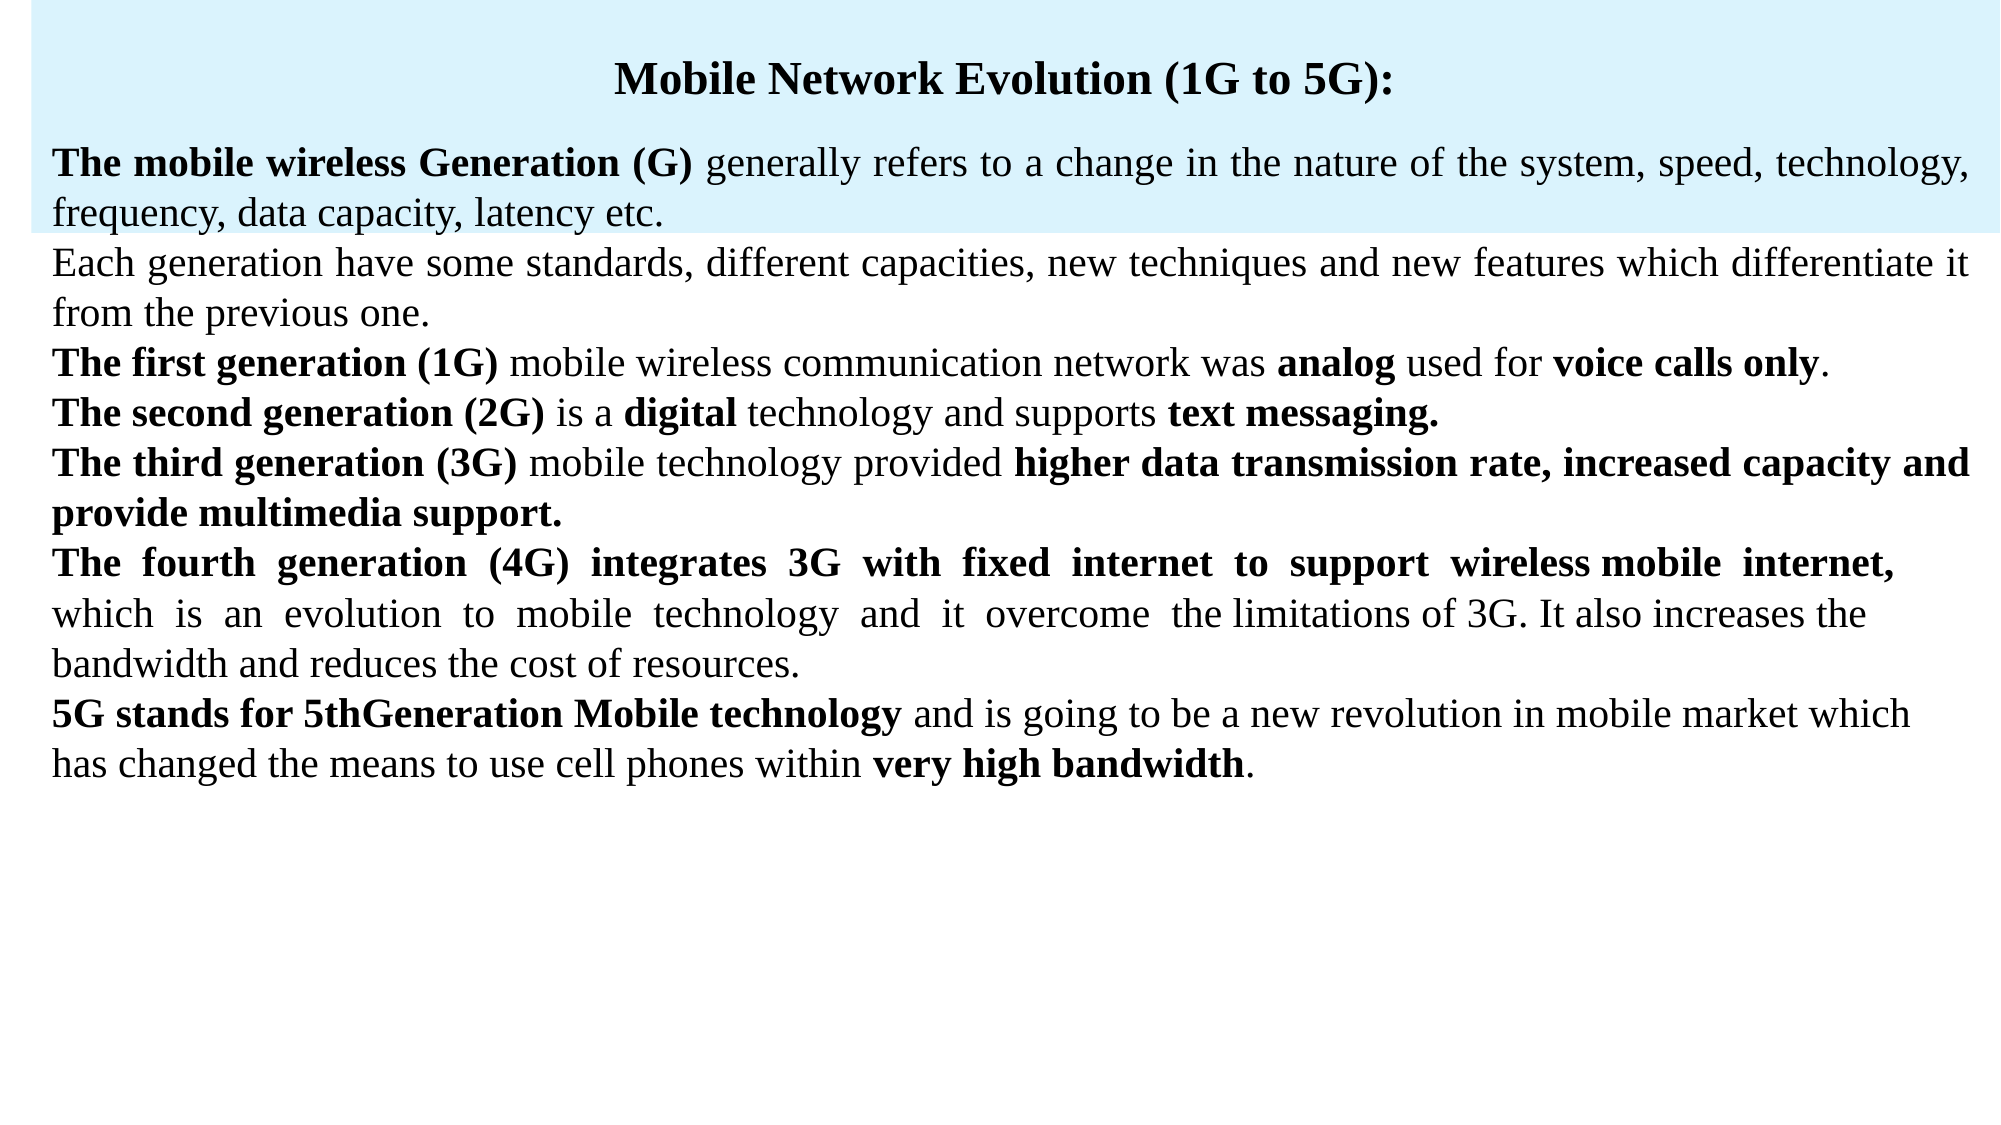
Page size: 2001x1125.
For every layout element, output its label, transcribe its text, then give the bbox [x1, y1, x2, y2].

title Mobile Network Evolution (1G to 5G): [180, 47, 1830, 104]
list The mobile wireless Generation (G) generally refers to a change in the nature of the system, speed, technology, frequency, data capacity, latency etc. Each generation have some standards, different capacities, new techniques and new features which differentiate it from the previous one. The first generation (1G) mobile wireless communication network was analog used for voice calls only. The second generation (2G) is a digital technology and supports text messaging. The third generation (3G) mobile technology provided higher data transmission rate, increased capacity and provide multimedia support. The fourth generation (4G) integrates 3G with fixed internet to support wireless mobile internet, which is an evolution to mobile technology and it overcome the limitations of 3G. It also increases the bandwidth and reduces the cost of resources. 5G stands for 5thGeneration Mobile technology and is going to be a new revolution in mobile market which has changed the means to use cell phones within very high bandwidth. [51, 134, 1972, 1089]
